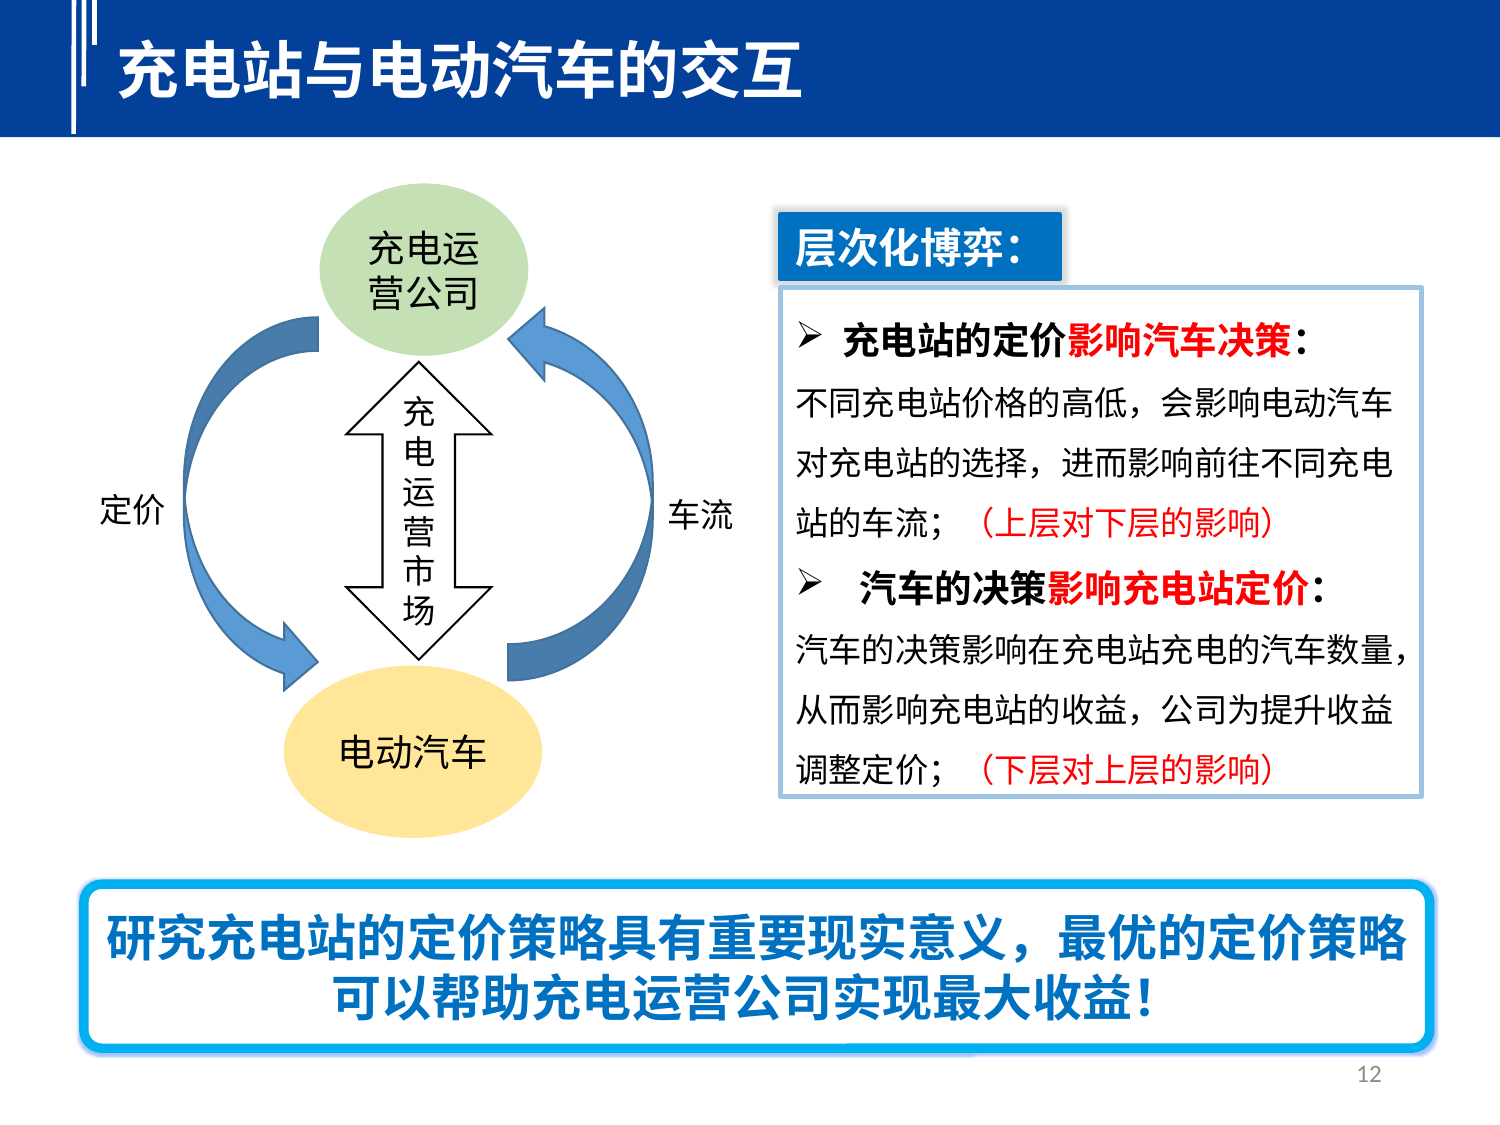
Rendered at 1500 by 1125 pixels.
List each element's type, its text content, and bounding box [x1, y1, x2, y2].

text_box 车流 [652, 486, 758, 542]
text_box 充电站与电动汽车的交互 [102, 23, 1471, 114]
text_box [506, 305, 654, 682]
slide_number 12 [1059, 1054, 1397, 1103]
text_box 研究充电站的定价策略具有重要现实意义，最优的定价策略可以帮助充电运营公司实现最大收益！ [82, 883, 1431, 1050]
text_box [780, 213, 1422, 800]
text_box [182, 316, 320, 693]
text_box 充电运营市场 [343, 360, 494, 662]
text_box 充电运营公司 [318, 182, 530, 357]
text_box 定价 [84, 481, 184, 537]
text_box 电动汽车 [282, 664, 544, 839]
text_box [0, 0, 1500, 138]
